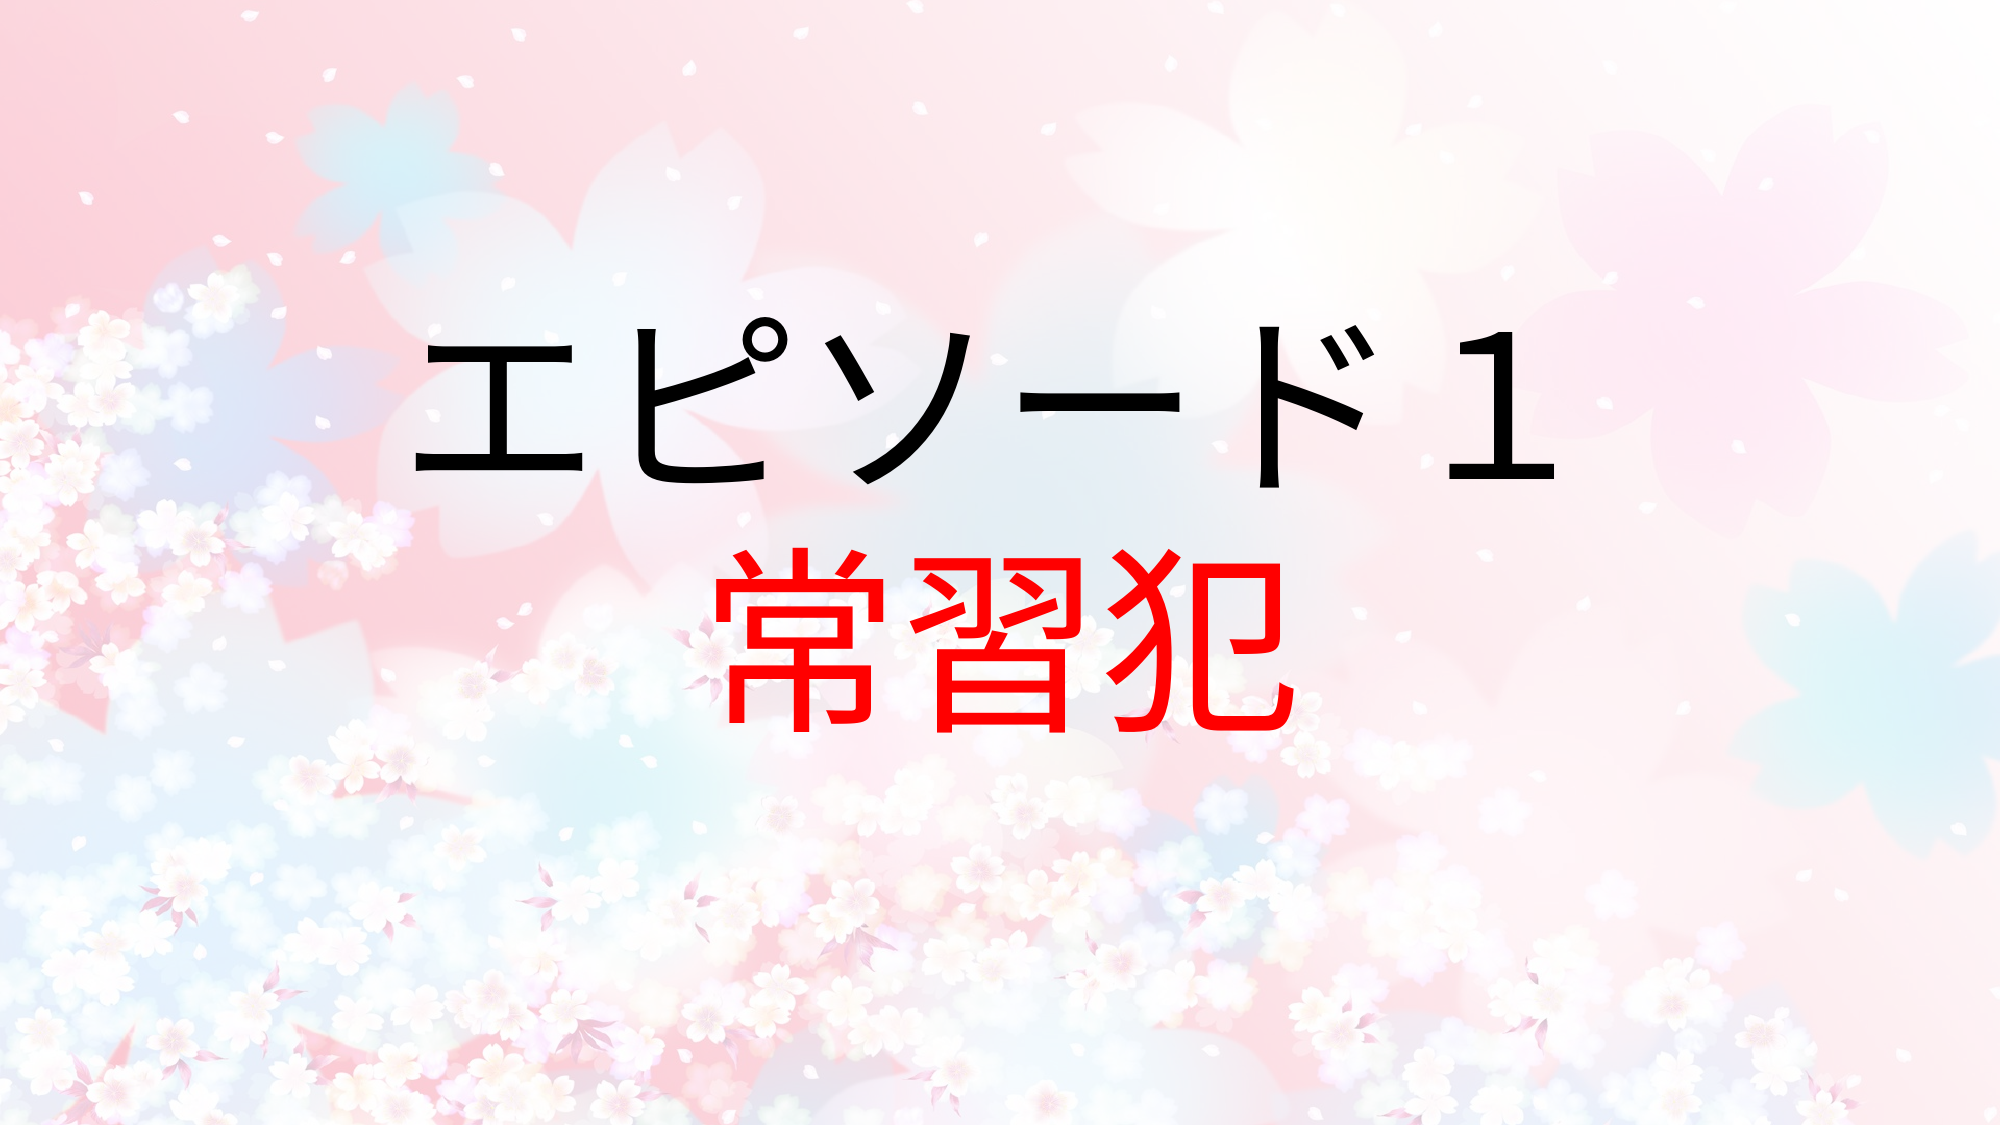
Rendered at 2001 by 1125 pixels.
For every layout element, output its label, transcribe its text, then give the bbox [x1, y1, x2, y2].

list エピソード１ 常習犯 [137, 299, 1863, 1014]
